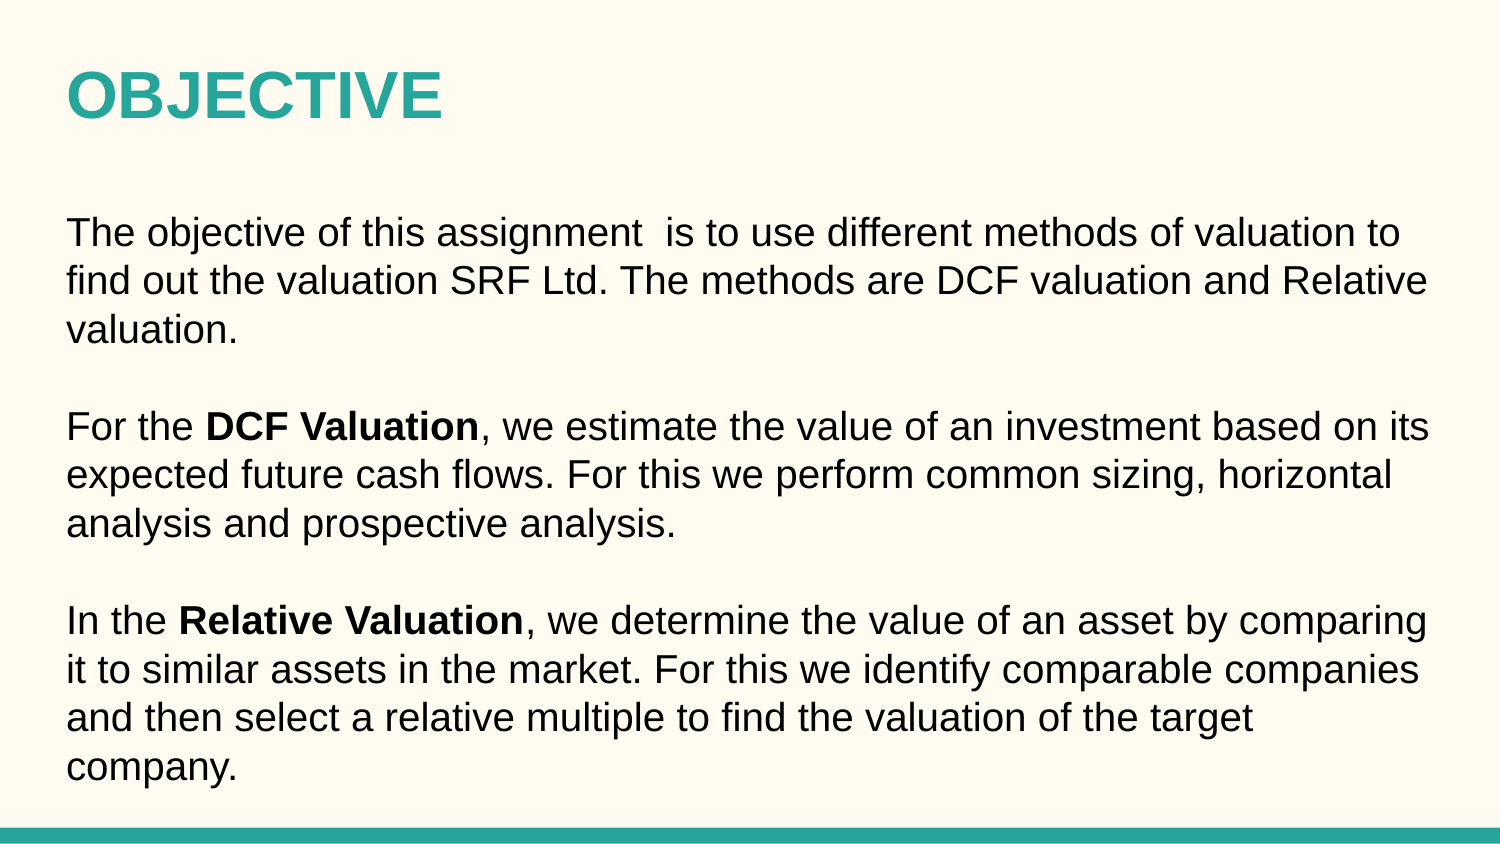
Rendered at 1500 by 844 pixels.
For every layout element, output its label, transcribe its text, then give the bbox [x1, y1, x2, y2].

list The objective of this assignment is to use different methods of valuation to find out the valuation SRF Ltd. The methods are DCF valuation and Relative valuation. For the DCF Valuation, we estimate the value of an investment based on its expected future cash flows. For this we perform common sizing, horizontal analysis and prospective analysis. In the Relative Valuation, we determine the value of an asset by comparing it to similar assets in the market. For this we identify comparable companies and then select a relative multiple to find the valuation of the target company. [51, 155, 1449, 806]
title OBJECTIVE [51, 37, 1449, 138]
